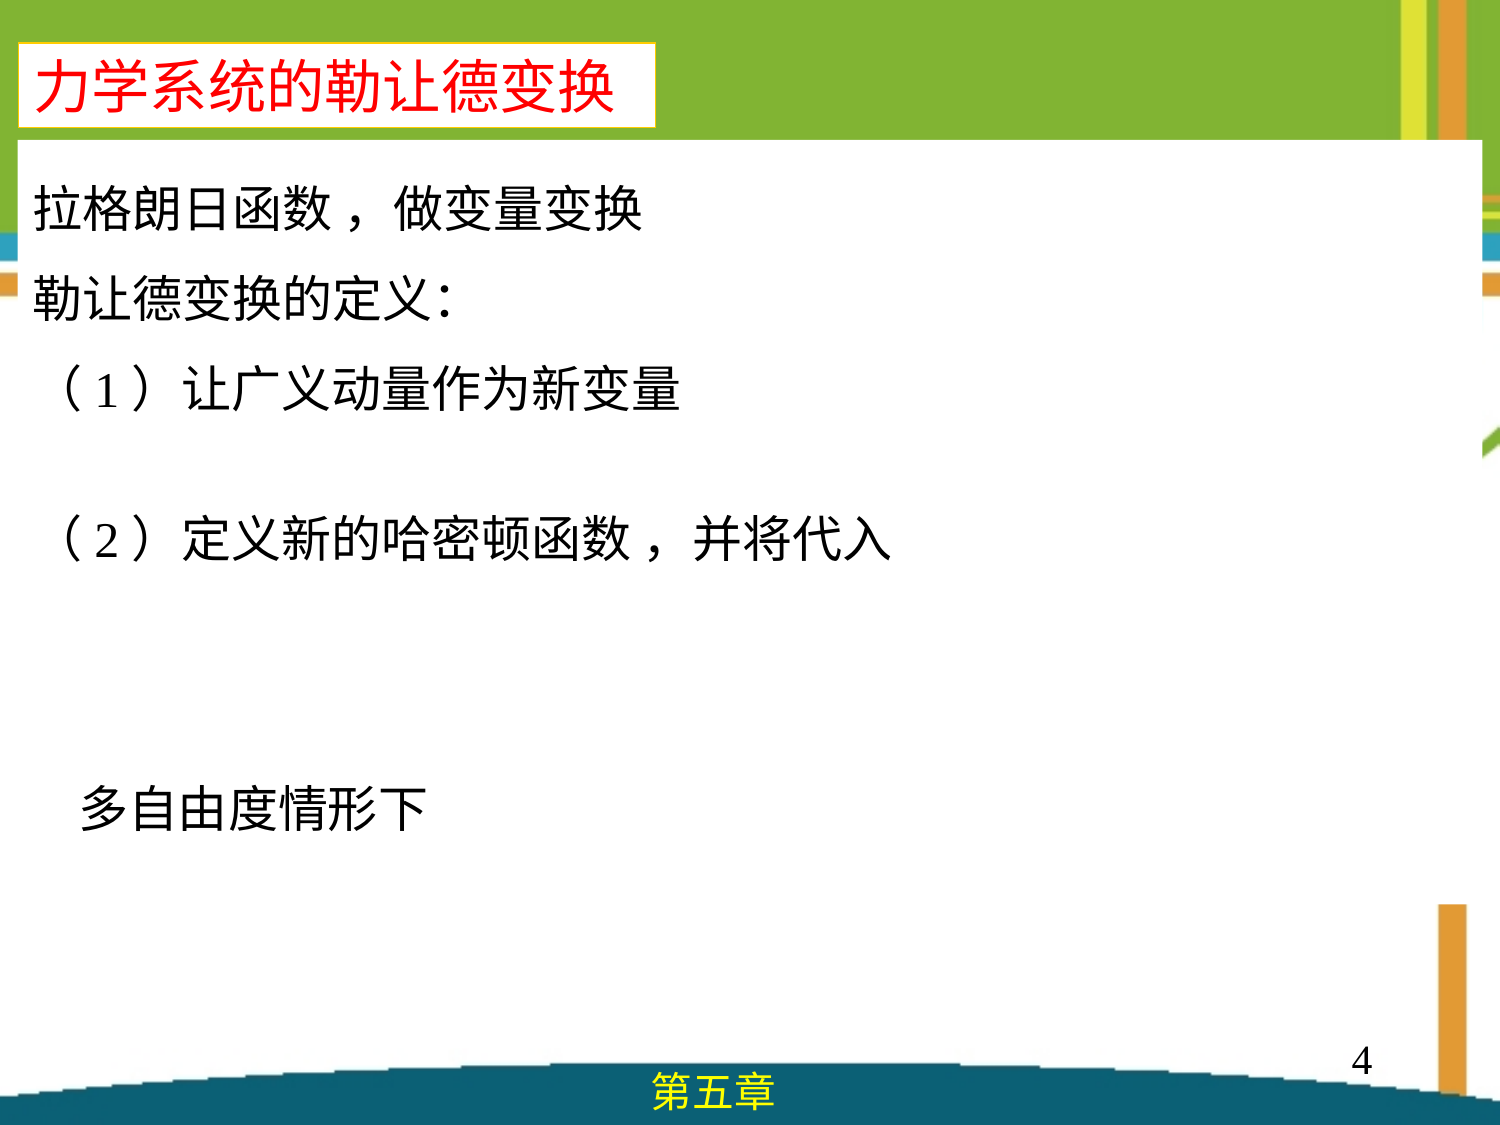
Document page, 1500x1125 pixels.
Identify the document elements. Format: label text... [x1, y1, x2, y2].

picture [0, 0, 1500, 1125]
slide_number 4 [1074, 1025, 1388, 1100]
text_box 力学系统的勒让德变换 [18, 42, 656, 128]
